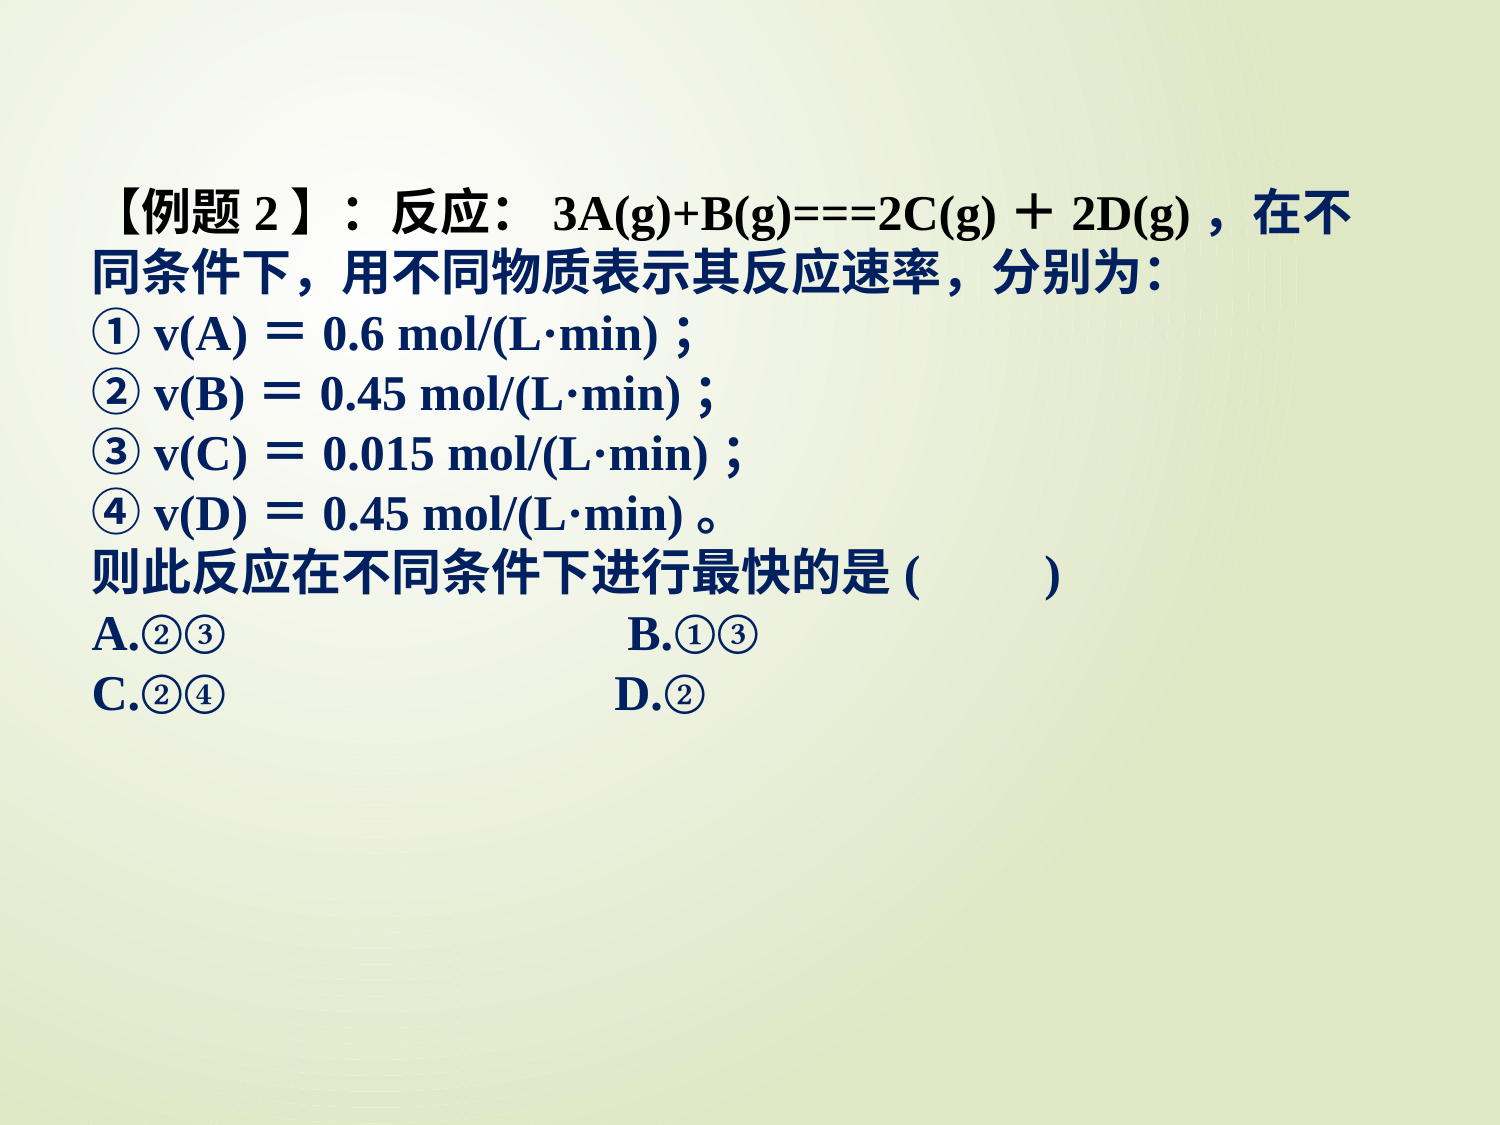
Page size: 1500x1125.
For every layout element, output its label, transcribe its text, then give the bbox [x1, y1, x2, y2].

title 【例题2】：反应：3A(g)+B(g)===2C(g)＋2D(g)，在不同条件下，用不同物质表示其反应速率，分别为： ①v(A)＝0.6 mol/(L·min)； ②v(B)＝0.45 mol/(L·min)； ③v(C)＝0.015 mol/(L·min)； ④v(D)＝0.45 mol/(L·min)。 则此反应在不同条件下进行最快的是( ) A.②③ B.①③ C.②④ D.② [76, 172, 1400, 1012]
